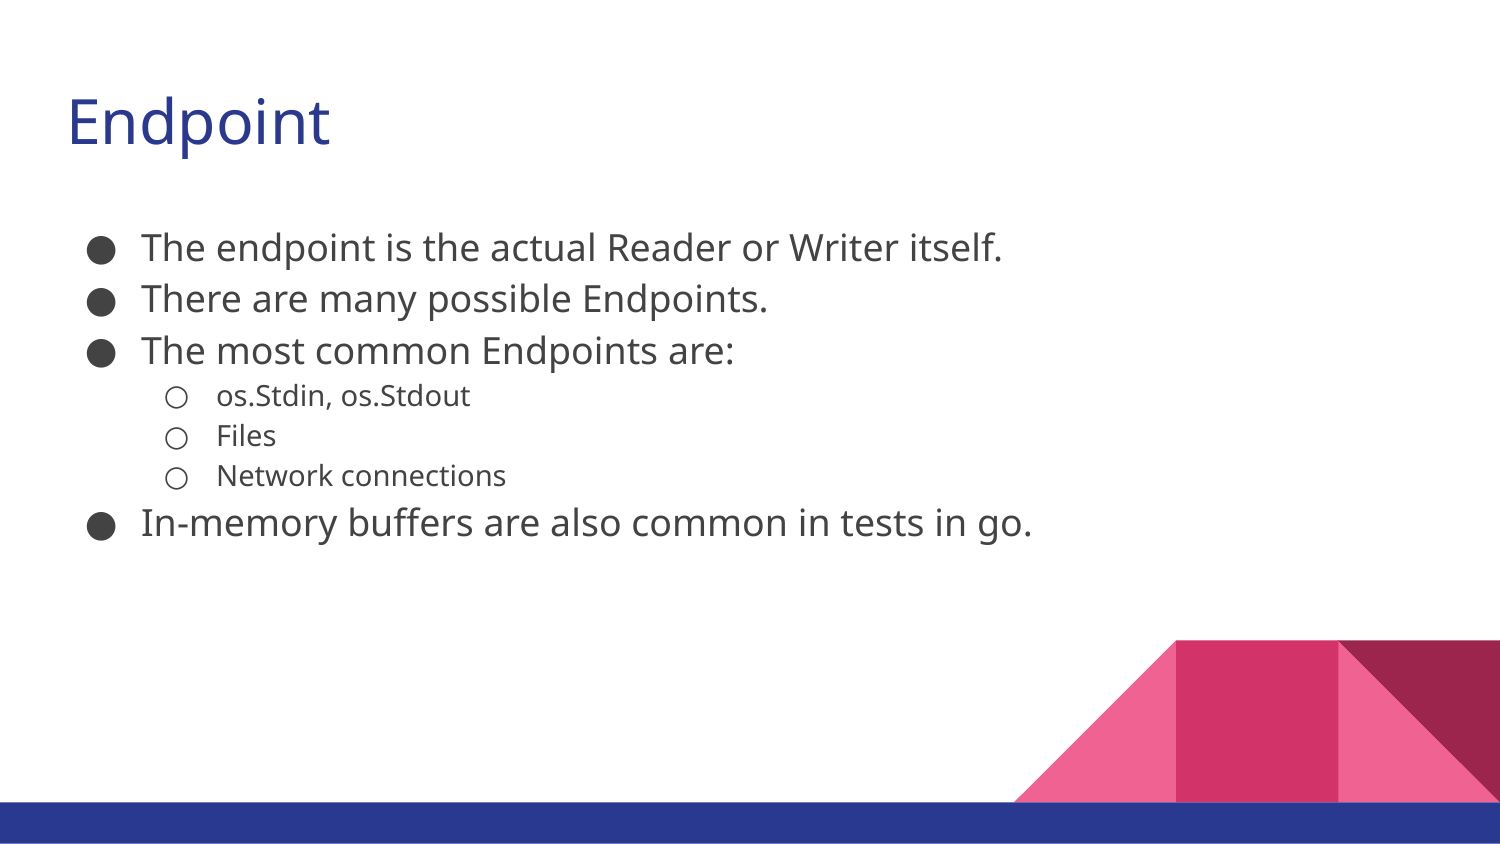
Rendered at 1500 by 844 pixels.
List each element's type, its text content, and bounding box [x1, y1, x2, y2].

title Endpoint [51, 67, 1449, 167]
list The endpoint is the actual Reader or Writer itself. There are many possible Endpoints. The most common Endpoints are: os.Stdin, os.Stdout Files Network connections In-memory buffers are also common in tests in go. [51, 201, 1449, 750]
